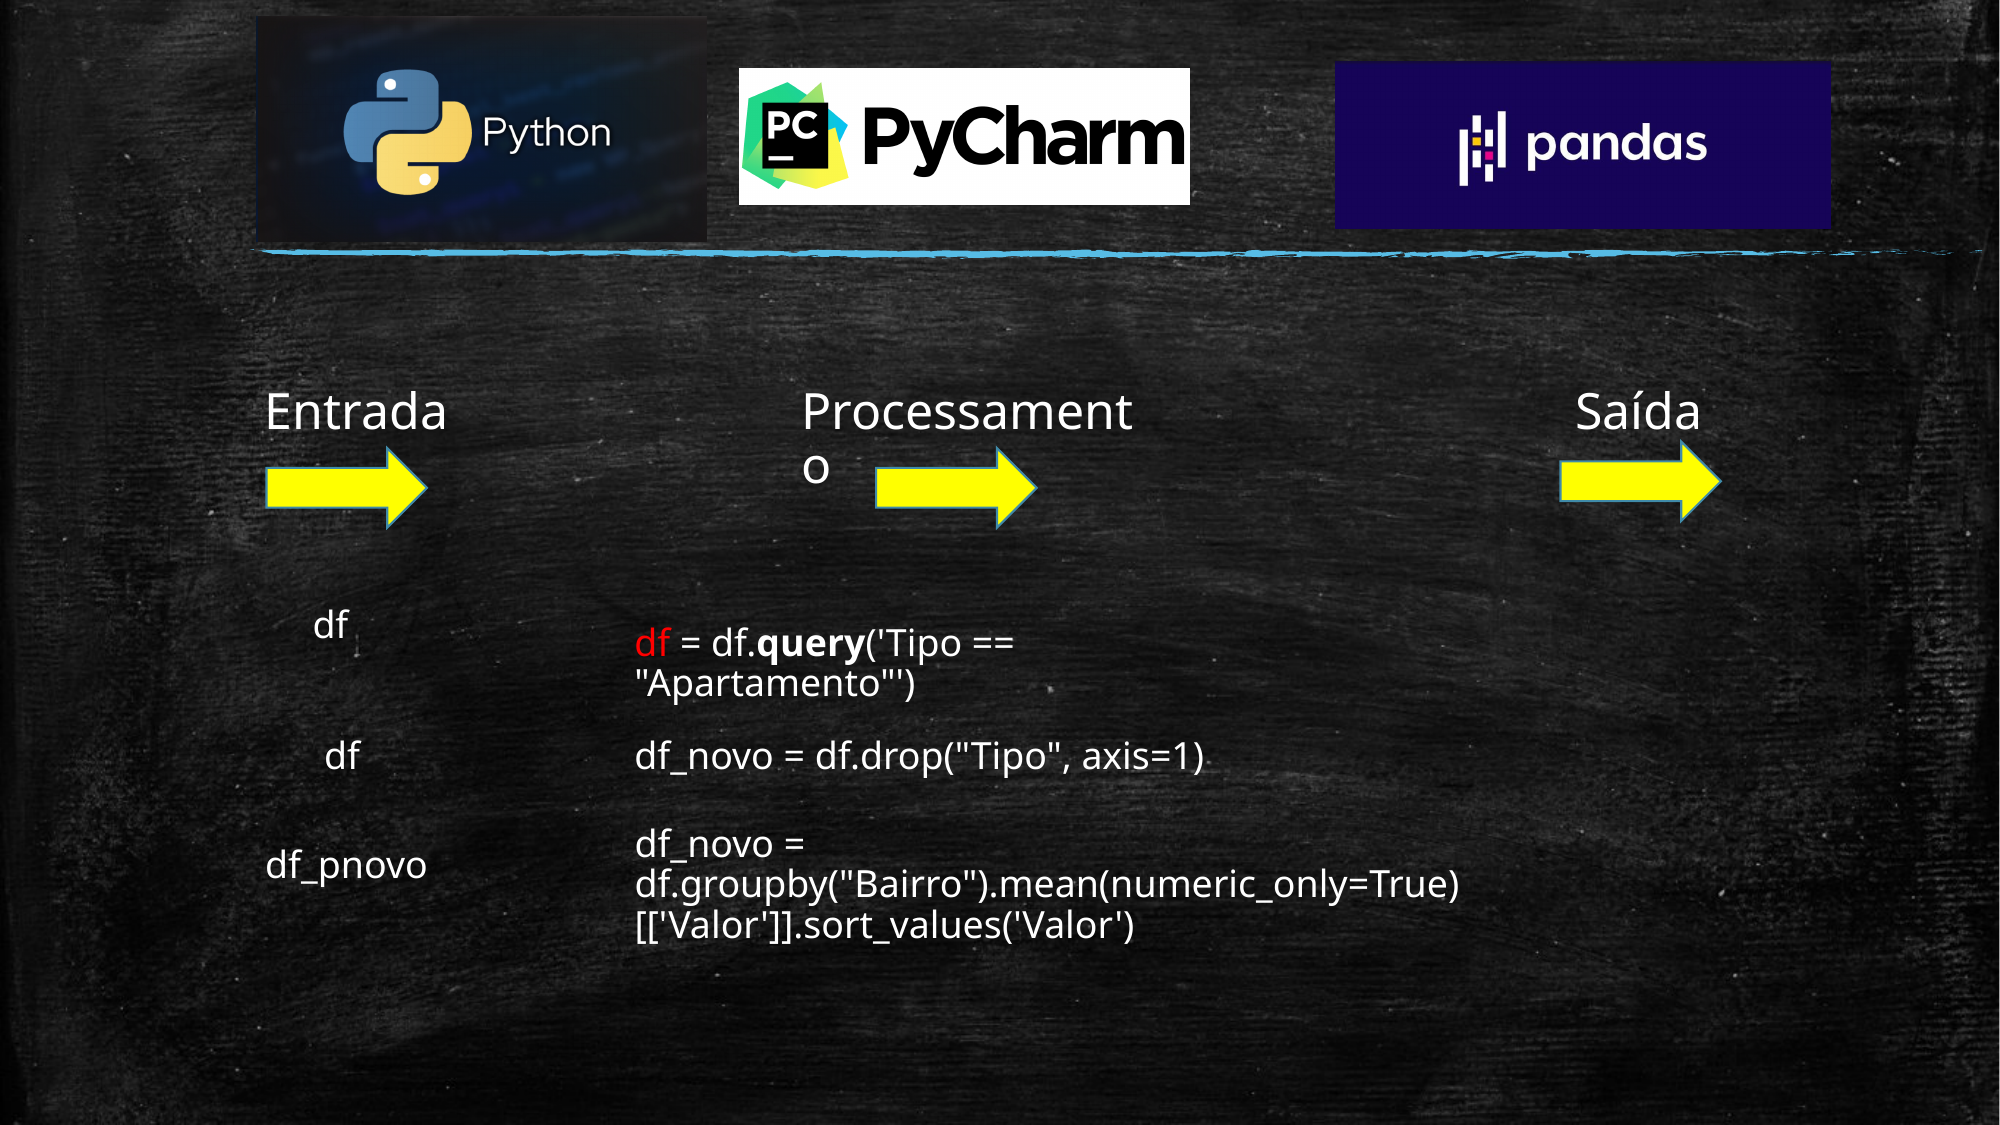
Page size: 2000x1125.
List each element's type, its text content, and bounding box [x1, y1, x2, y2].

text_box df [297, 598, 519, 654]
text_box [265, 448, 429, 531]
text_box df_novo = df.drop("Tipo", axis=1) [619, 729, 1246, 785]
text_box df [309, 729, 531, 785]
text_box [1559, 439, 1723, 524]
picture [256, 16, 707, 242]
text_box [875, 445, 1039, 531]
picture [739, 68, 1190, 205]
title Python [249, 45, 256, 213]
picture [1335, 61, 1831, 229]
text_box df_novo = df.groupby("Bairro").mean(numeric_only=True)[['Valor']].sort_values('Valor') [619, 817, 1636, 954]
text_box Saída [1560, 379, 1937, 448]
text_box df = df.query('Tipo == "Apartamento"') [619, 616, 1295, 713]
title Python [707, 45, 1750, 213]
text_box Processamento [785, 379, 1162, 502]
text_box Entrada [249, 379, 518, 448]
text_box df_pnovo [250, 838, 619, 895]
